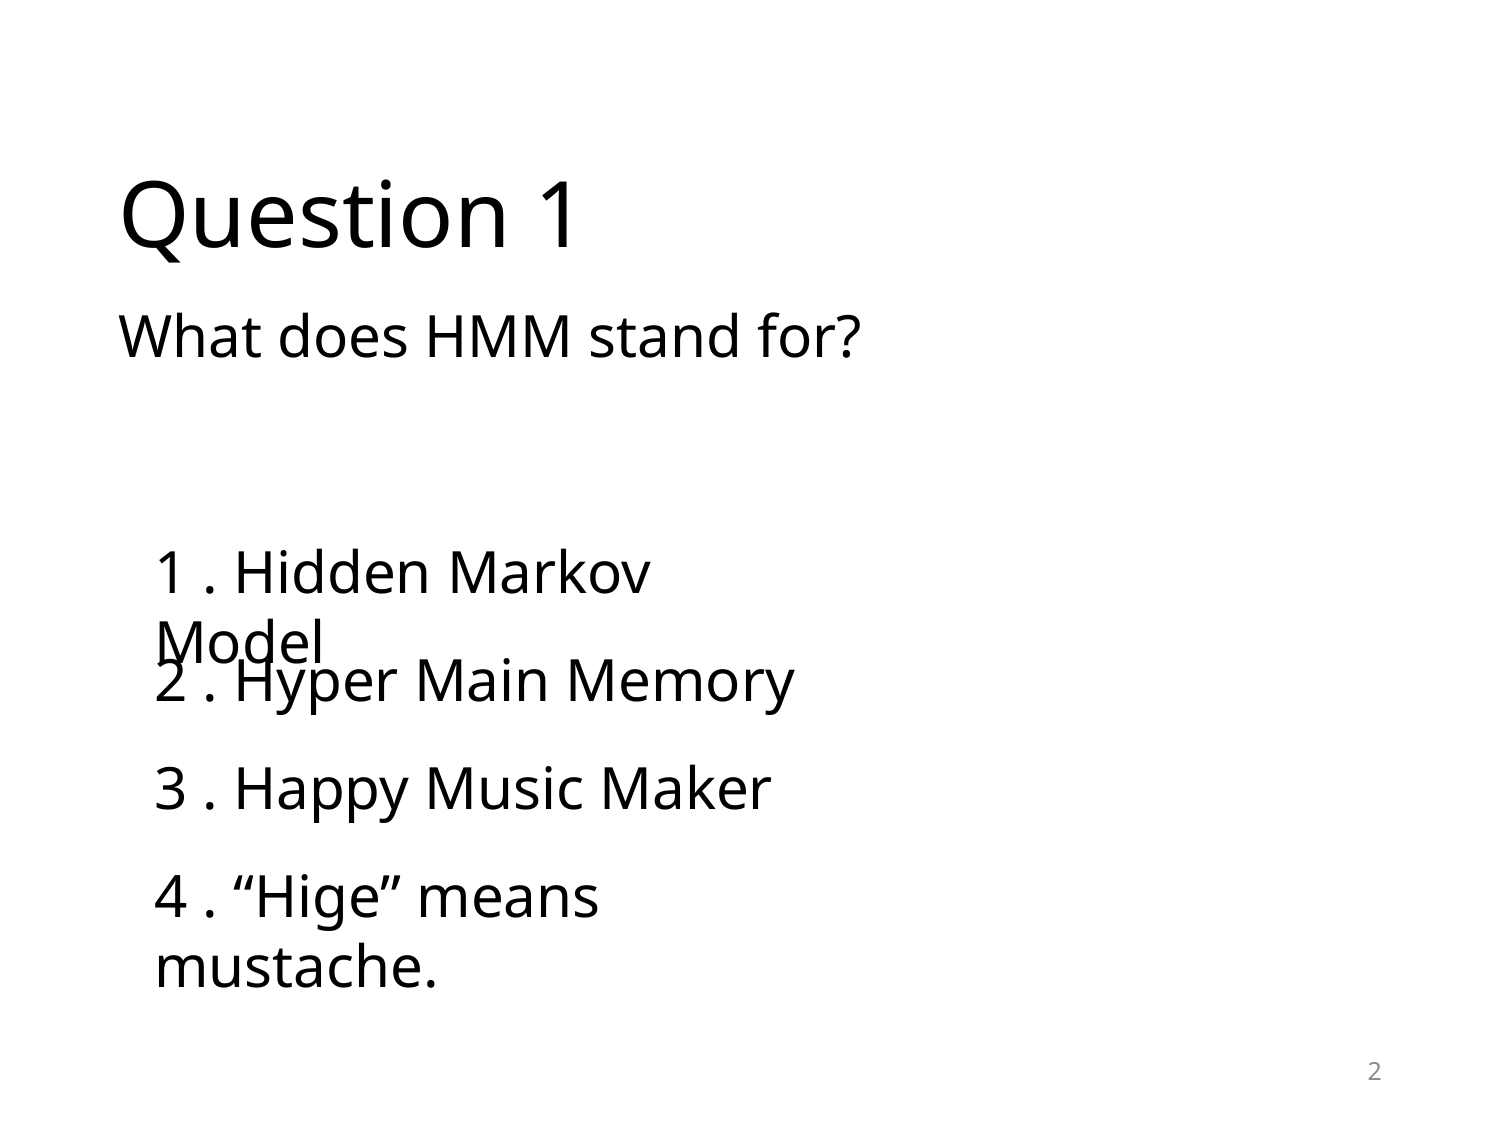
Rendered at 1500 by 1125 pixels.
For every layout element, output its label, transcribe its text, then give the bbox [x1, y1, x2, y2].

title Question 1 [103, 59, 1397, 278]
text_box 4 . “Hige” means mustache. [139, 851, 893, 1007]
text_box 3 . Happy Music Maker [139, 743, 828, 829]
list What does HMM stand for? [103, 299, 1397, 1014]
slide_number 2 [1059, 1042, 1397, 1103]
text_box 2 . Hyper Main Memory [139, 635, 828, 721]
text_box 1 . Hidden Markov Model [139, 527, 828, 635]
